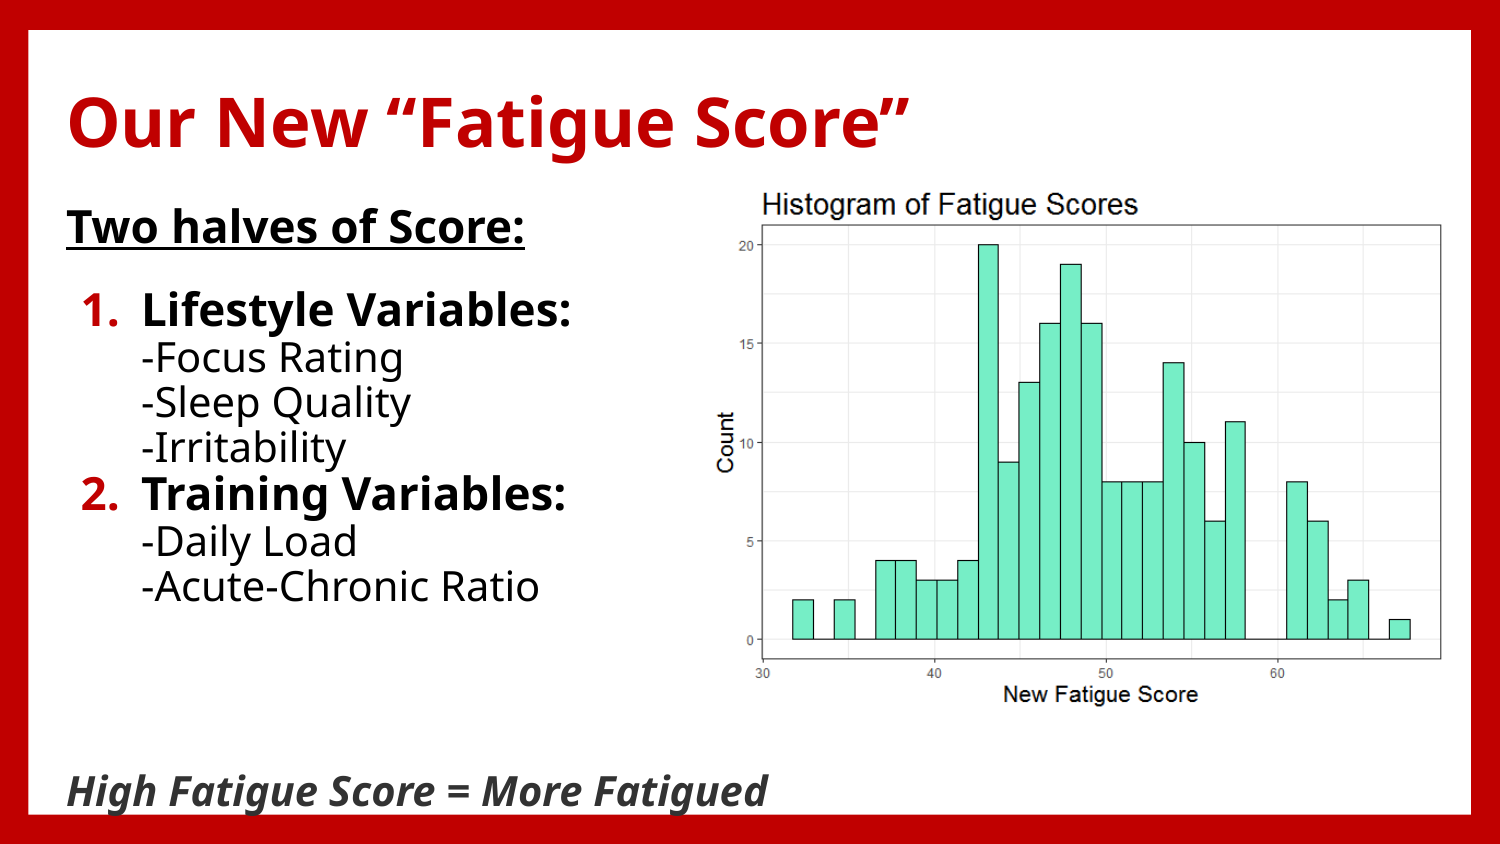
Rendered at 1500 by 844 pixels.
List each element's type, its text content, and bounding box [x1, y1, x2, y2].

text_box High Fatigue Score = More Fatigued [51, 749, 1279, 844]
title Our New “Fatigue Score” [51, 72, 1449, 167]
picture [707, 183, 1450, 714]
list Two halves of Score: Lifestyle Variables: -Focus Rating -Sleep Quality -Irritability Training Variables: -Daily Load -Acute-Chronic Ratio [51, 189, 708, 749]
